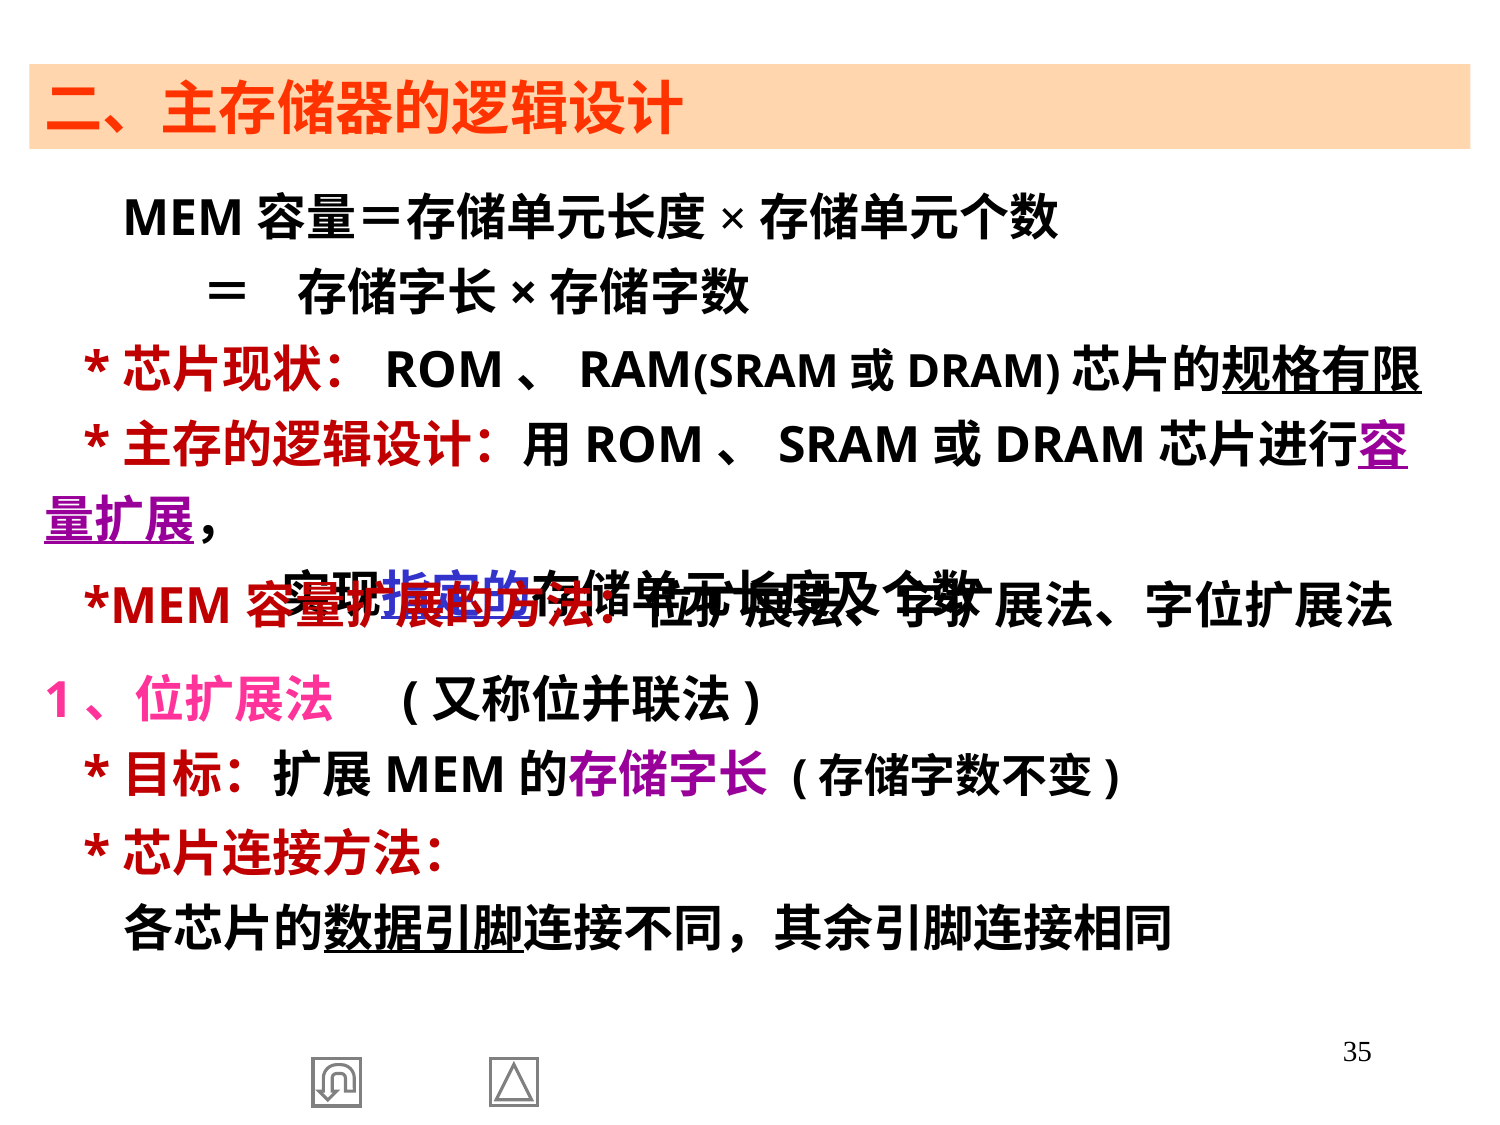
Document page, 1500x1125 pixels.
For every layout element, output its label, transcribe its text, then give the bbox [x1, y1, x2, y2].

text_box MEM容量＝存储单元长度×存储单元个数 ＝ 存储字长×存储字数 [29, 163, 1471, 314]
text_box *芯片现状：ROM、RAM(SRAM或DRAM)芯片的规格有限 *主存的逻辑设计：用ROM、SRAM或DRAM芯片进行容量扩展， 实现指定的存储单元长度及个数 [29, 314, 1471, 550]
text_box *MEM容量扩展的方法：位扩展法、字扩展法、字位扩展法 [29, 550, 1471, 641]
text_box [490, 1058, 538, 1106]
text_box [313, 1058, 361, 1106]
text_box *芯片连接方法： 各芯片的数据引脚连接不同，其余引脚连接相同 [29, 798, 1471, 964]
text_box 二、主存储器的逻辑设计 [29, 64, 1471, 149]
slide_number 35 [1074, 1024, 1388, 1101]
text_box 1、位扩展法 (又称位并联法) *目标：扩展MEM的存储字长 (存储字数不变) [29, 645, 1471, 798]
